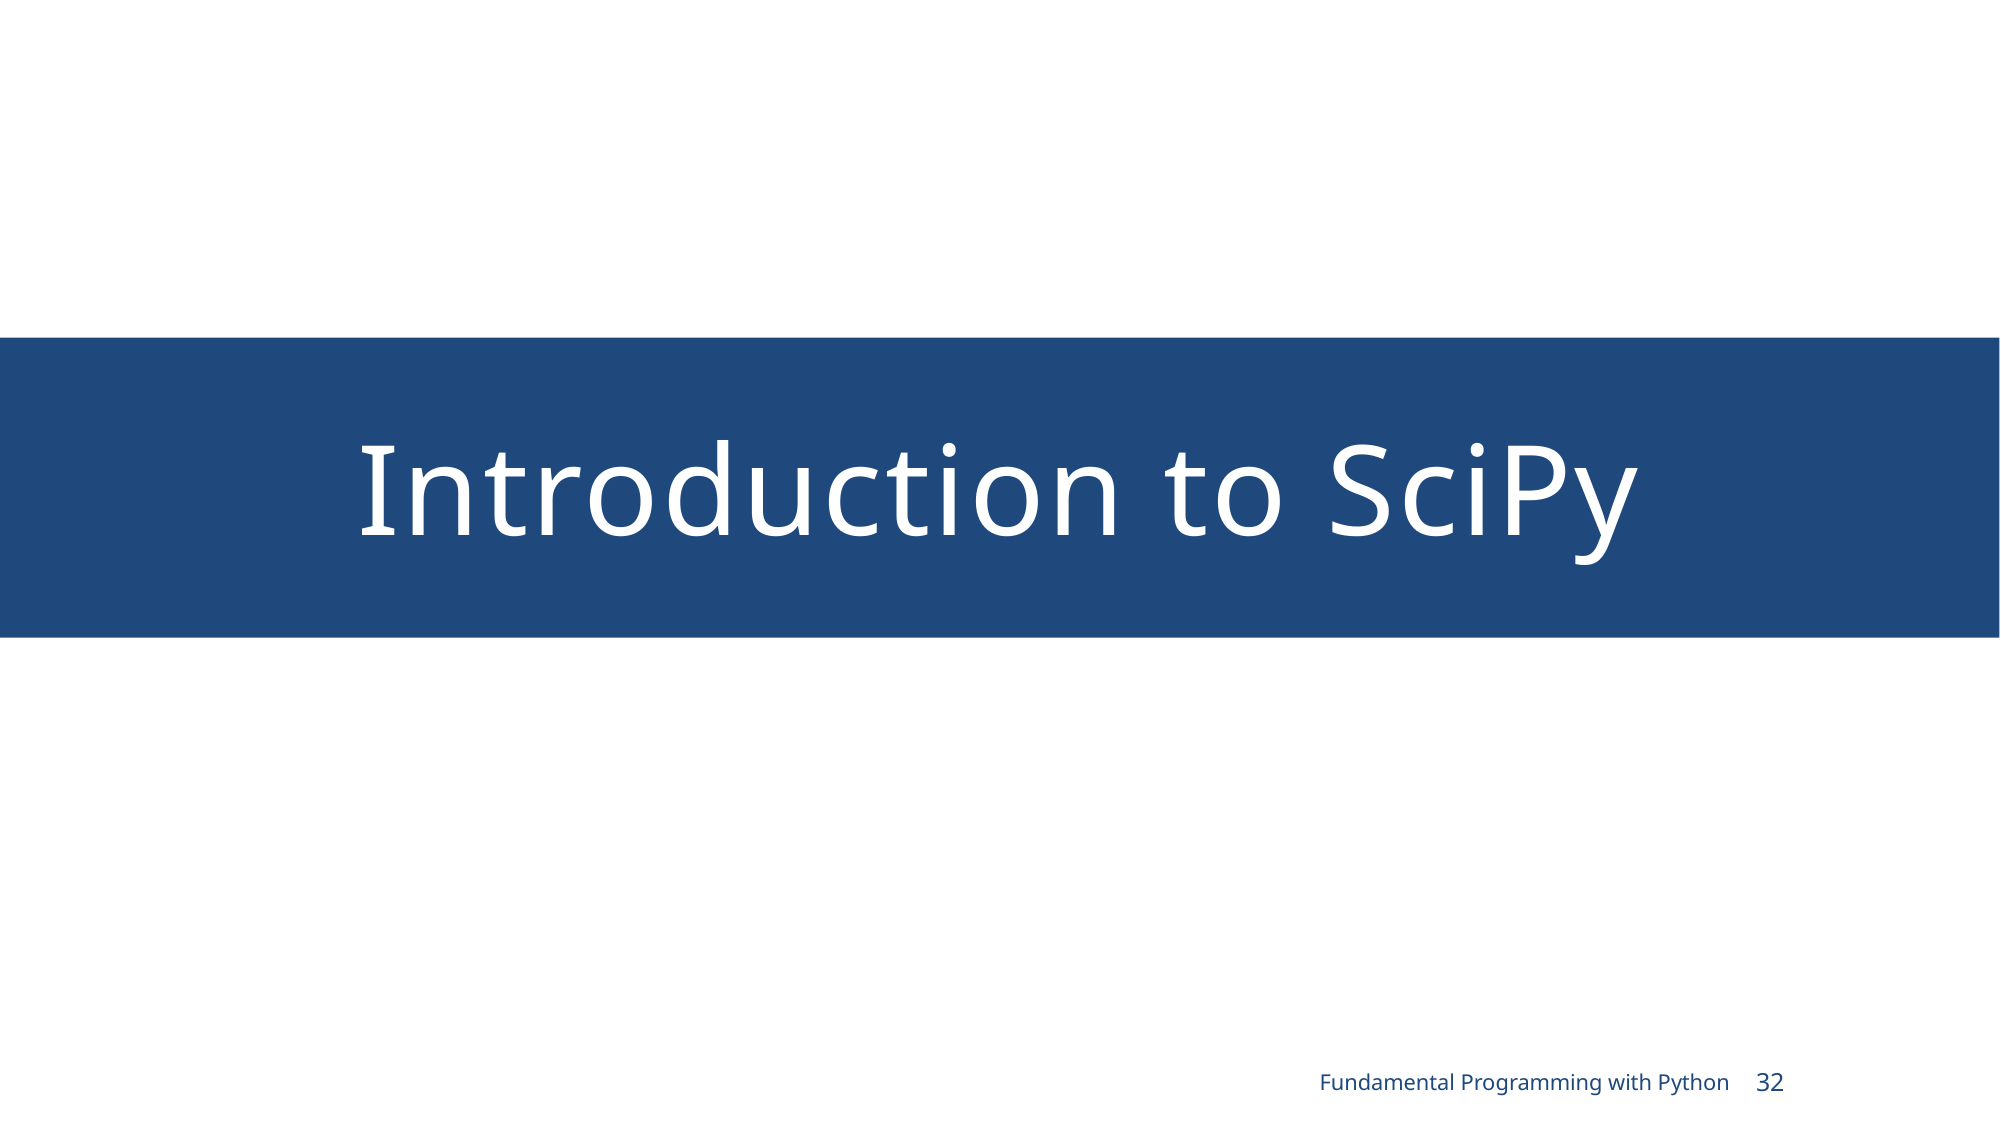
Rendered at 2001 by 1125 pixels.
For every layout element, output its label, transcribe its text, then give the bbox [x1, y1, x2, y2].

slide_number 32 [1748, 1053, 1904, 1114]
footer Fundamental Programming with Python [918, 1053, 1746, 1114]
title Introduction to SciPy [136, 362, 1862, 638]
